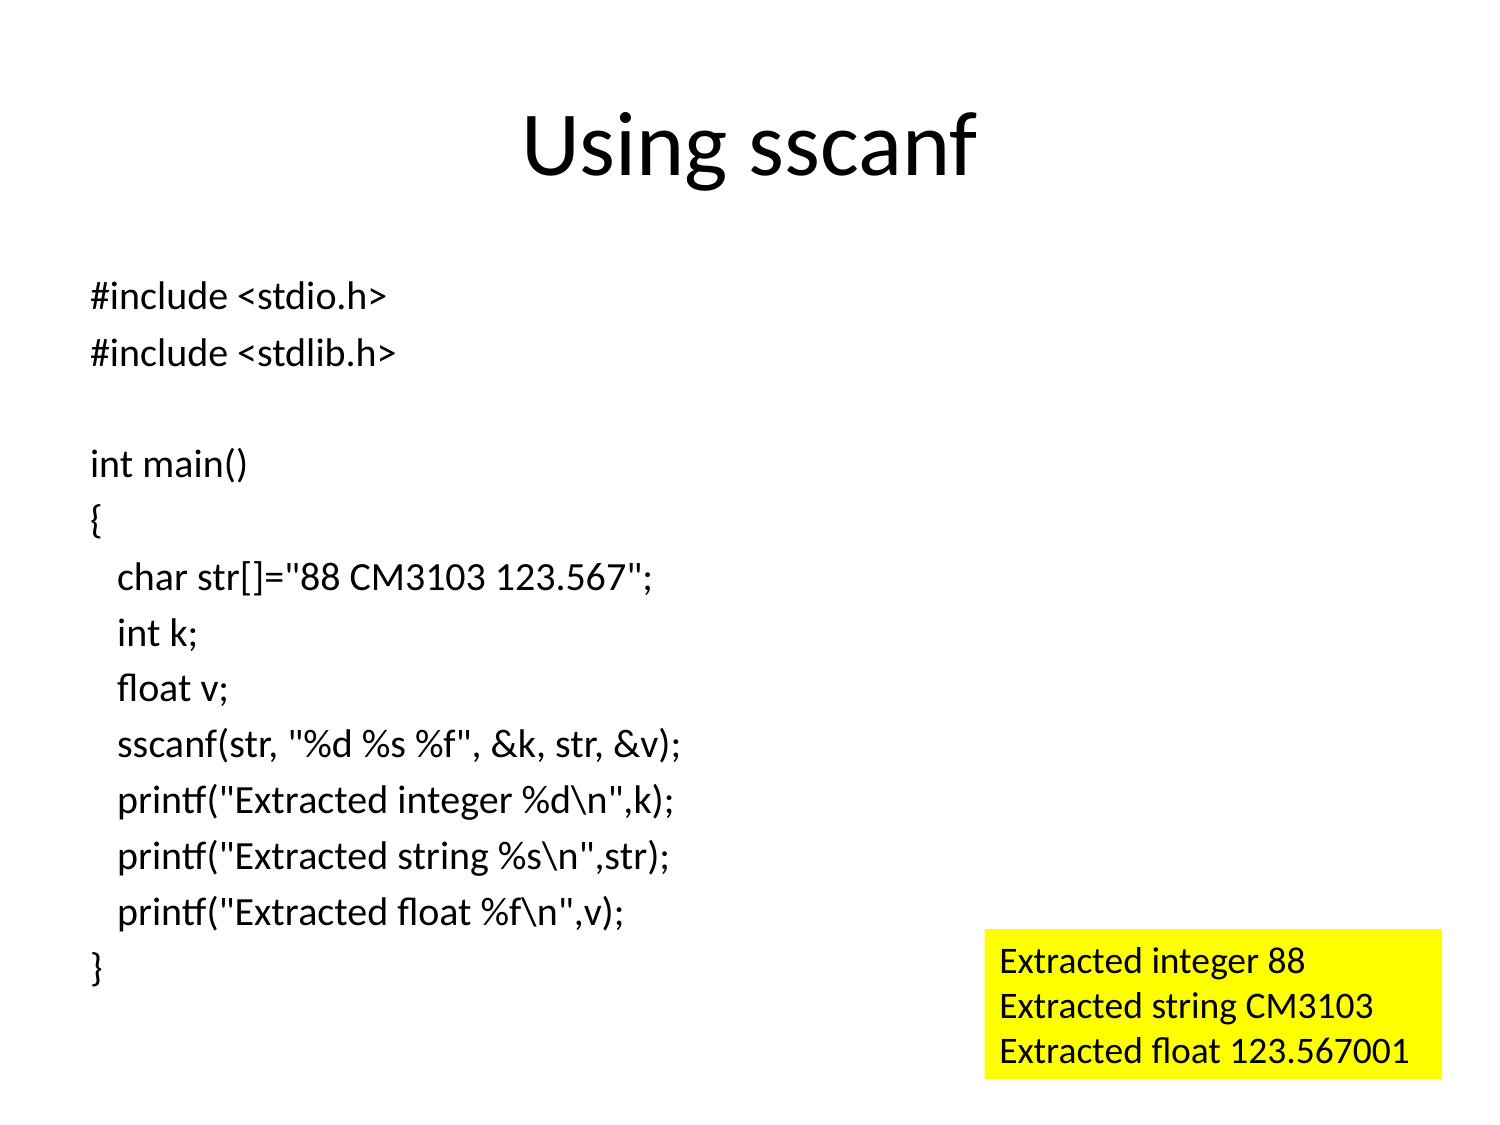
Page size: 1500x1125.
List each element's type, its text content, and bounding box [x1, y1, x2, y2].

title Using sscanf [75, 45, 1425, 233]
text_box Extracted integer 88 Extracted string CM3103 Extracted float 123.567001 [984, 929, 1443, 1079]
list #include <stdio.h> #include <stdlib.h> int main() { char str[]="88 CM3103 123.567"; int k; float v; sscanf(str, "%d %s %f", &k, str, &v); printf("Extracted integer %d\n",k); printf("Extracted string %s\n",str); printf("Extracted float %f\n",v); } [75, 262, 1425, 1005]
